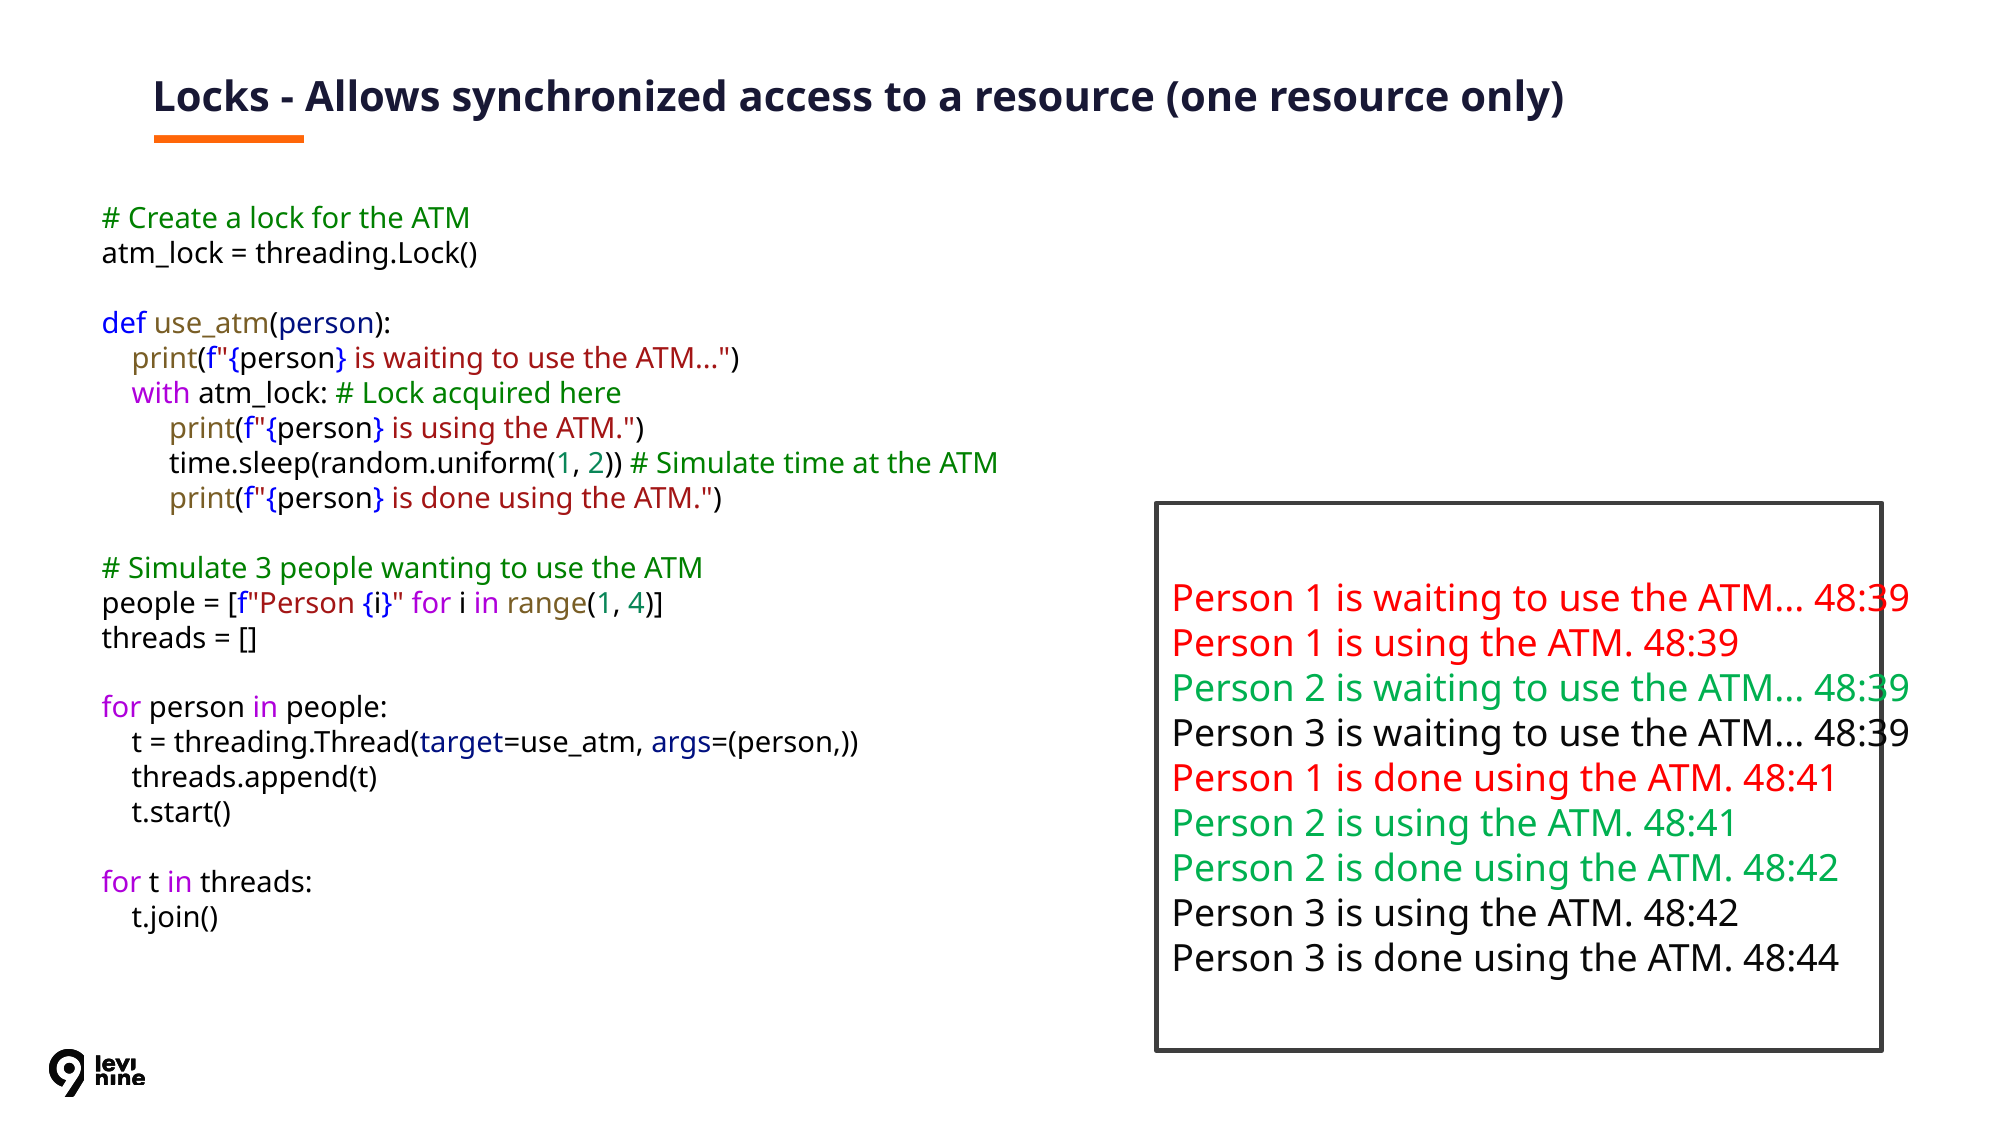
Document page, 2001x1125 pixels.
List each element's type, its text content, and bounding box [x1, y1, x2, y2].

text_box # Create a lock for the ATM atm_lock = threading.Lock() def use_atm(person): print(f"{person} is waiting to use the ATM...") with atm_lock: # Lock acquired here print(f"{person} is using the ATM.") time.sleep(random.uniform(1, 2)) # Simulate time at the ATM print(f"{person} is done using the ATM.") # Simulate 3 people wanting to use the ATM people = [f"Person {i}" for i in range(1, 4)] threads = [] for person in people: t = threading.Thread(target=use_atm, args=(person,)) threads.append(t) t.start() for t in threads: t.join() [86, 150, 1975, 1088]
text_box Person 1 is waiting to use the ATM... 48:39 Person 1 is using the ATM. 48:39 Person 2 is waiting to use the ATM... 48:39 Person 3 is waiting to use the ATM... 48:39 Person 1 is done using the ATM. 48:41 Person 2 is using the ATM. 48:41 Person 2 is done using the ATM. 48:42 Person 3 is using the ATM. 48:42 Person 3 is done using the ATM. 48:44 [1156, 502, 1882, 1051]
title Locks - Allows synchronized access to a resource (one resource only) [137, 59, 1863, 136]
picture [49, 1049, 145, 1097]
